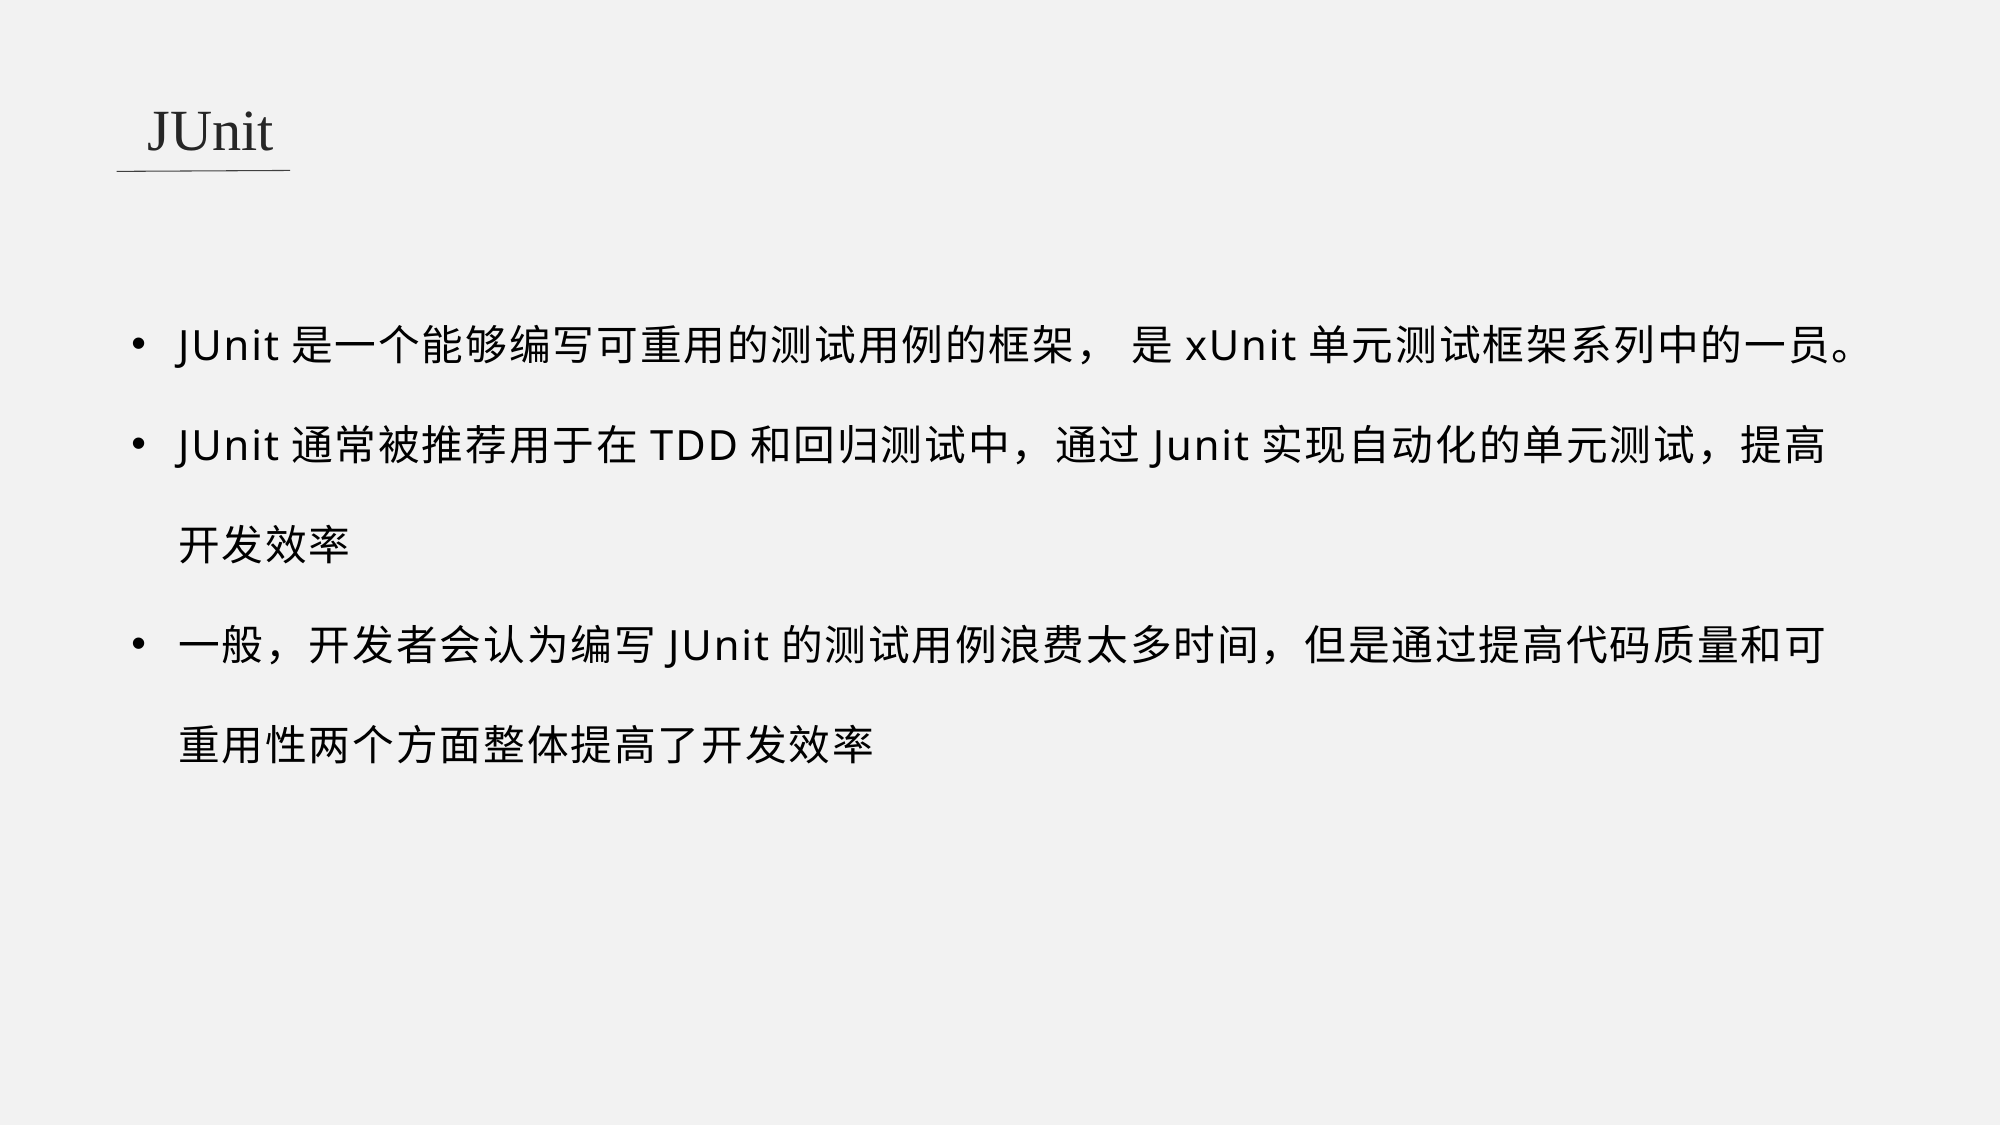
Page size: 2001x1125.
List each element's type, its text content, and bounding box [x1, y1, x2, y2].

text_box JUnit [132, 84, 290, 170]
text_box JUnit是一个能够编写可重用的测试用例的框架， 是xUnit单元测试框架系列中的一员。 JUnit通常被推荐用于在TDD和回归测试中，通过Junit实现自动化的单元测试，提高开发效率 一般，开发者会认为编写JUnit的测试用例浪费太多时间，但是通过提高代码质量和可重用性两个方面整体提高了开发效率 [116, 261, 1884, 821]
